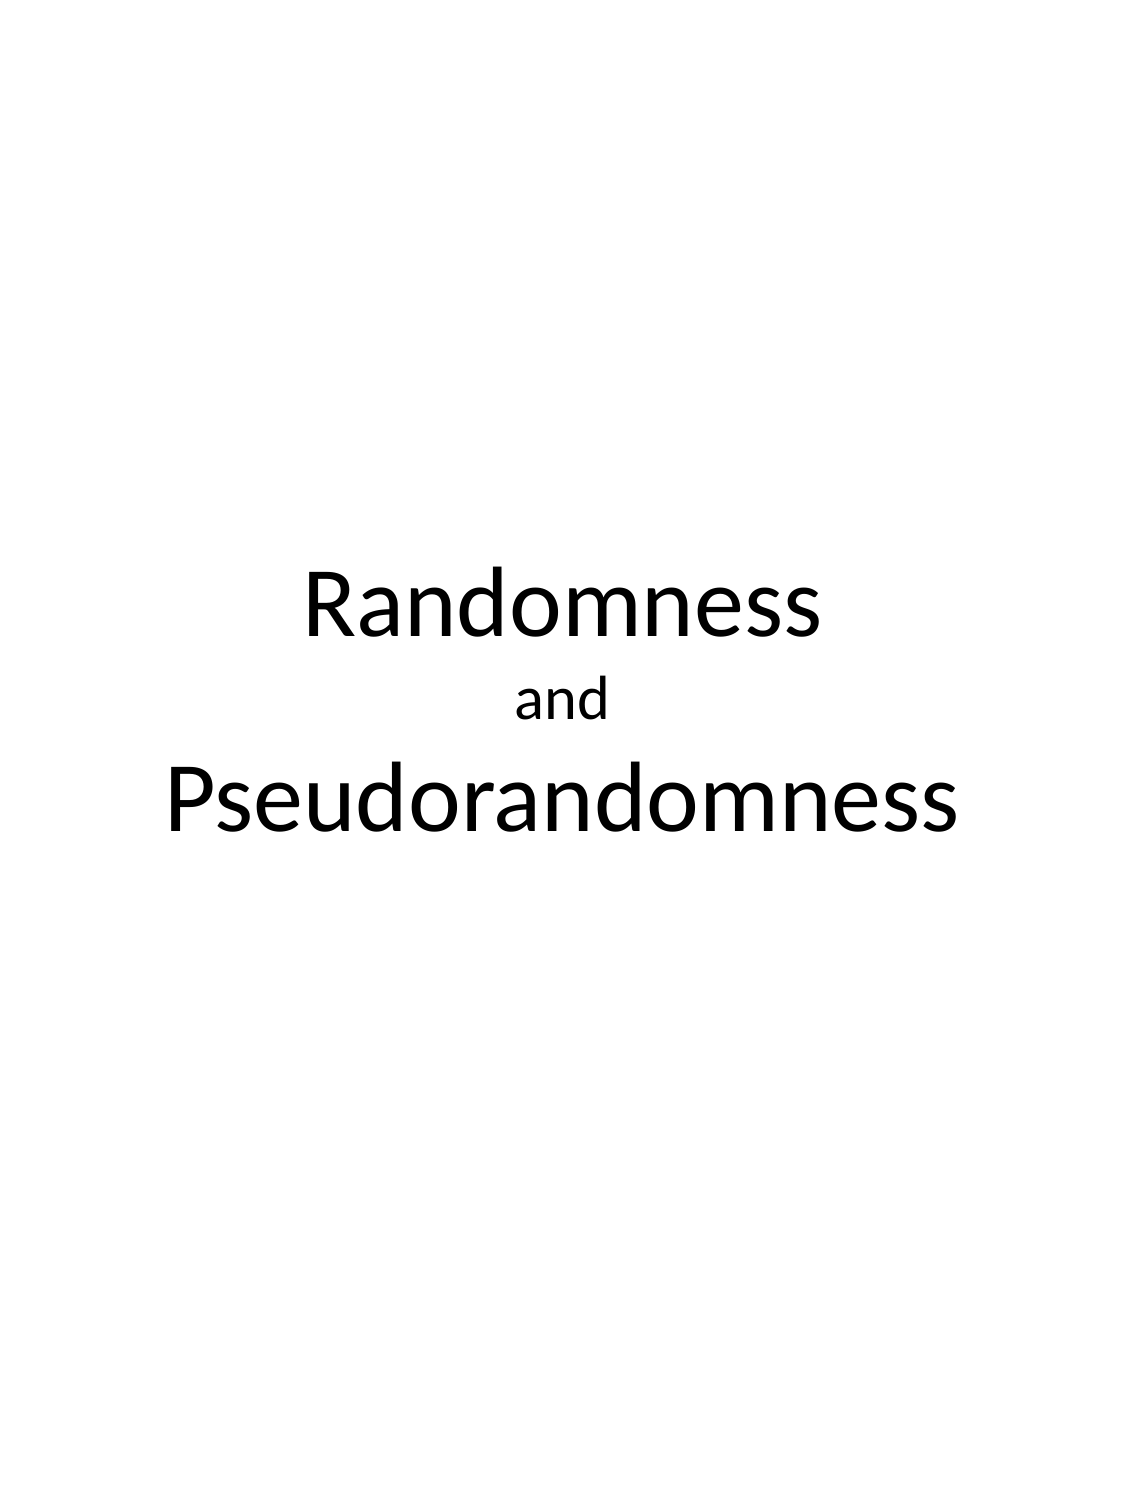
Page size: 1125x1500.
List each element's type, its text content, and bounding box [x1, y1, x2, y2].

title Randomness and Pseudorandomness [84, 475, 1041, 913]
